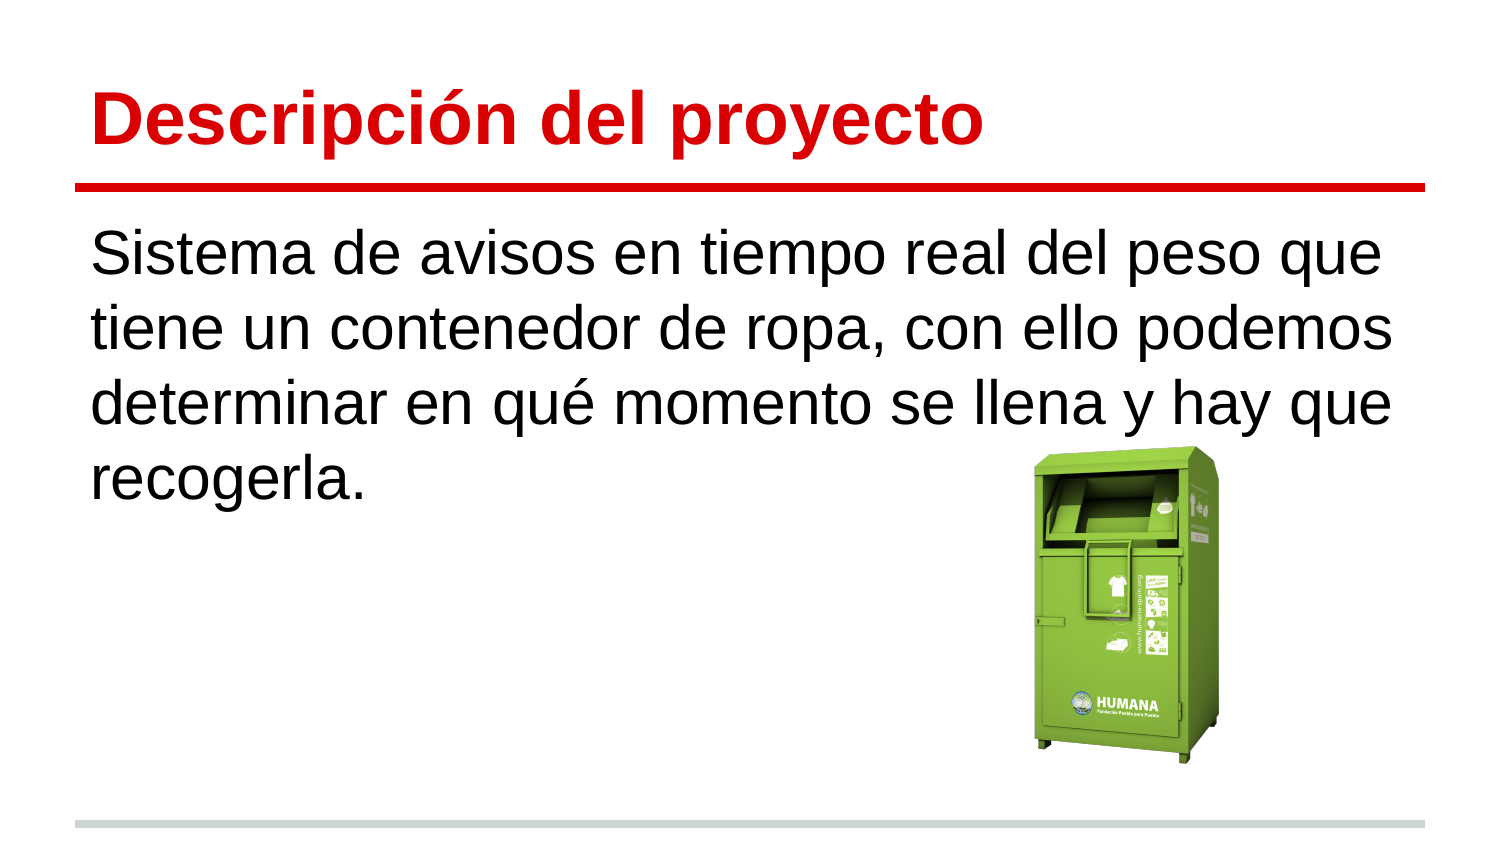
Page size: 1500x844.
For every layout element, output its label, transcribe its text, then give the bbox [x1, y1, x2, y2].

title Descripción del proyecto [75, 33, 1425, 175]
list Sistema de avisos en tiempo real del peso que tiene un contenedor de ropa, con ello podemos determinar en qué momento se llena y hay que recogerla. [75, 196, 1425, 808]
picture [952, 334, 1314, 785]
